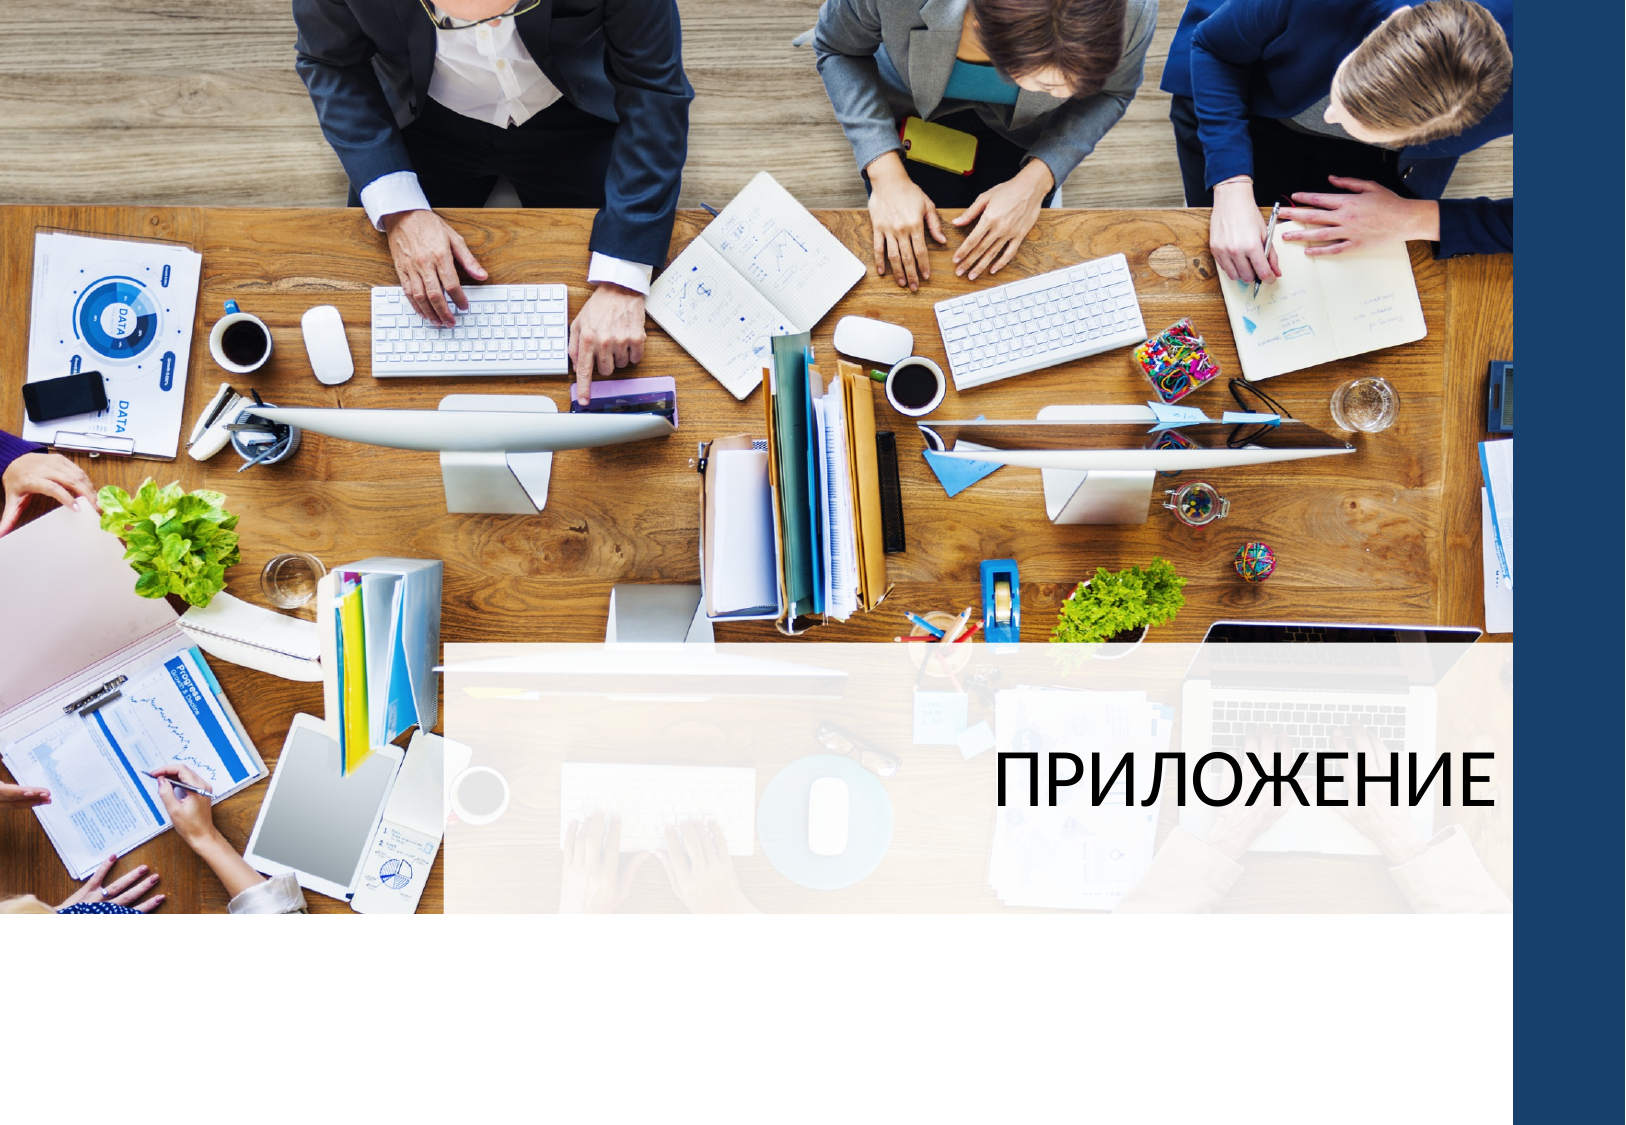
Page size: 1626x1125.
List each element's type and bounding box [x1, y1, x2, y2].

text_box [1512, 0, 1625, 1125]
picture [0, 0, 1514, 914]
